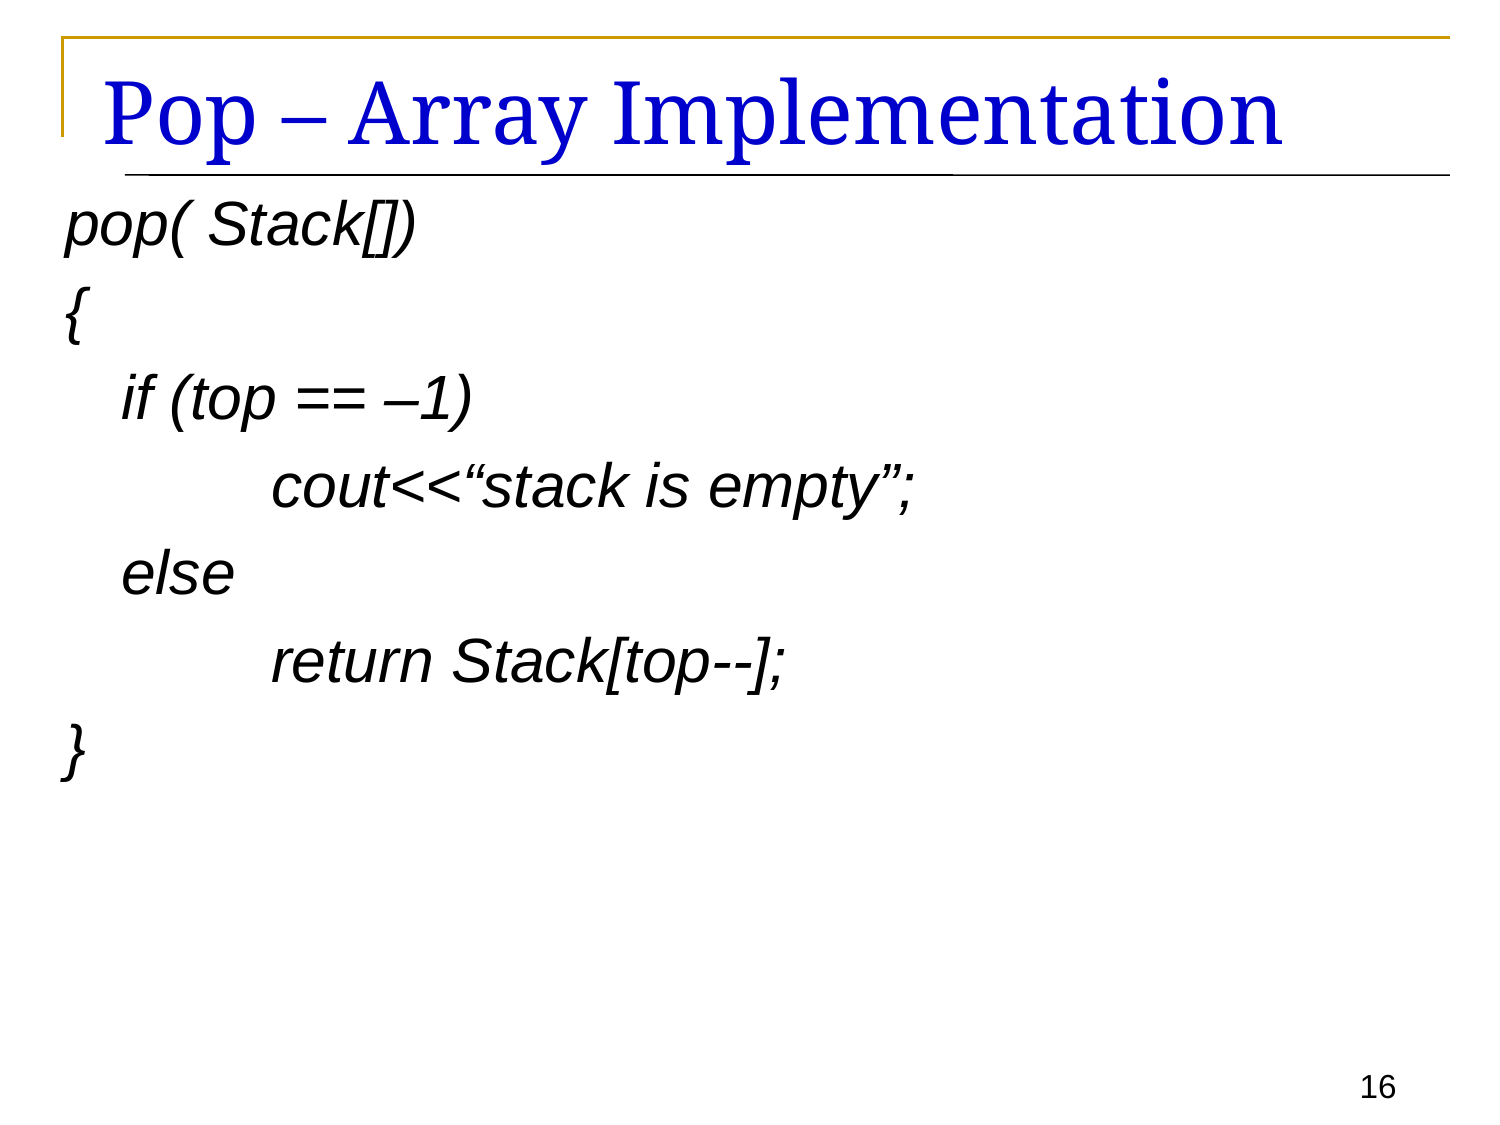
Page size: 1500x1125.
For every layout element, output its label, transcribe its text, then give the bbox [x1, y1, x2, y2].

title Pop – Array Implementation [87, 49, 1451, 163]
list pop( Stack[]) { if (top == –1) cout<<“stack is empty”; else return Stack[top--]; } [49, 174, 1451, 1076]
